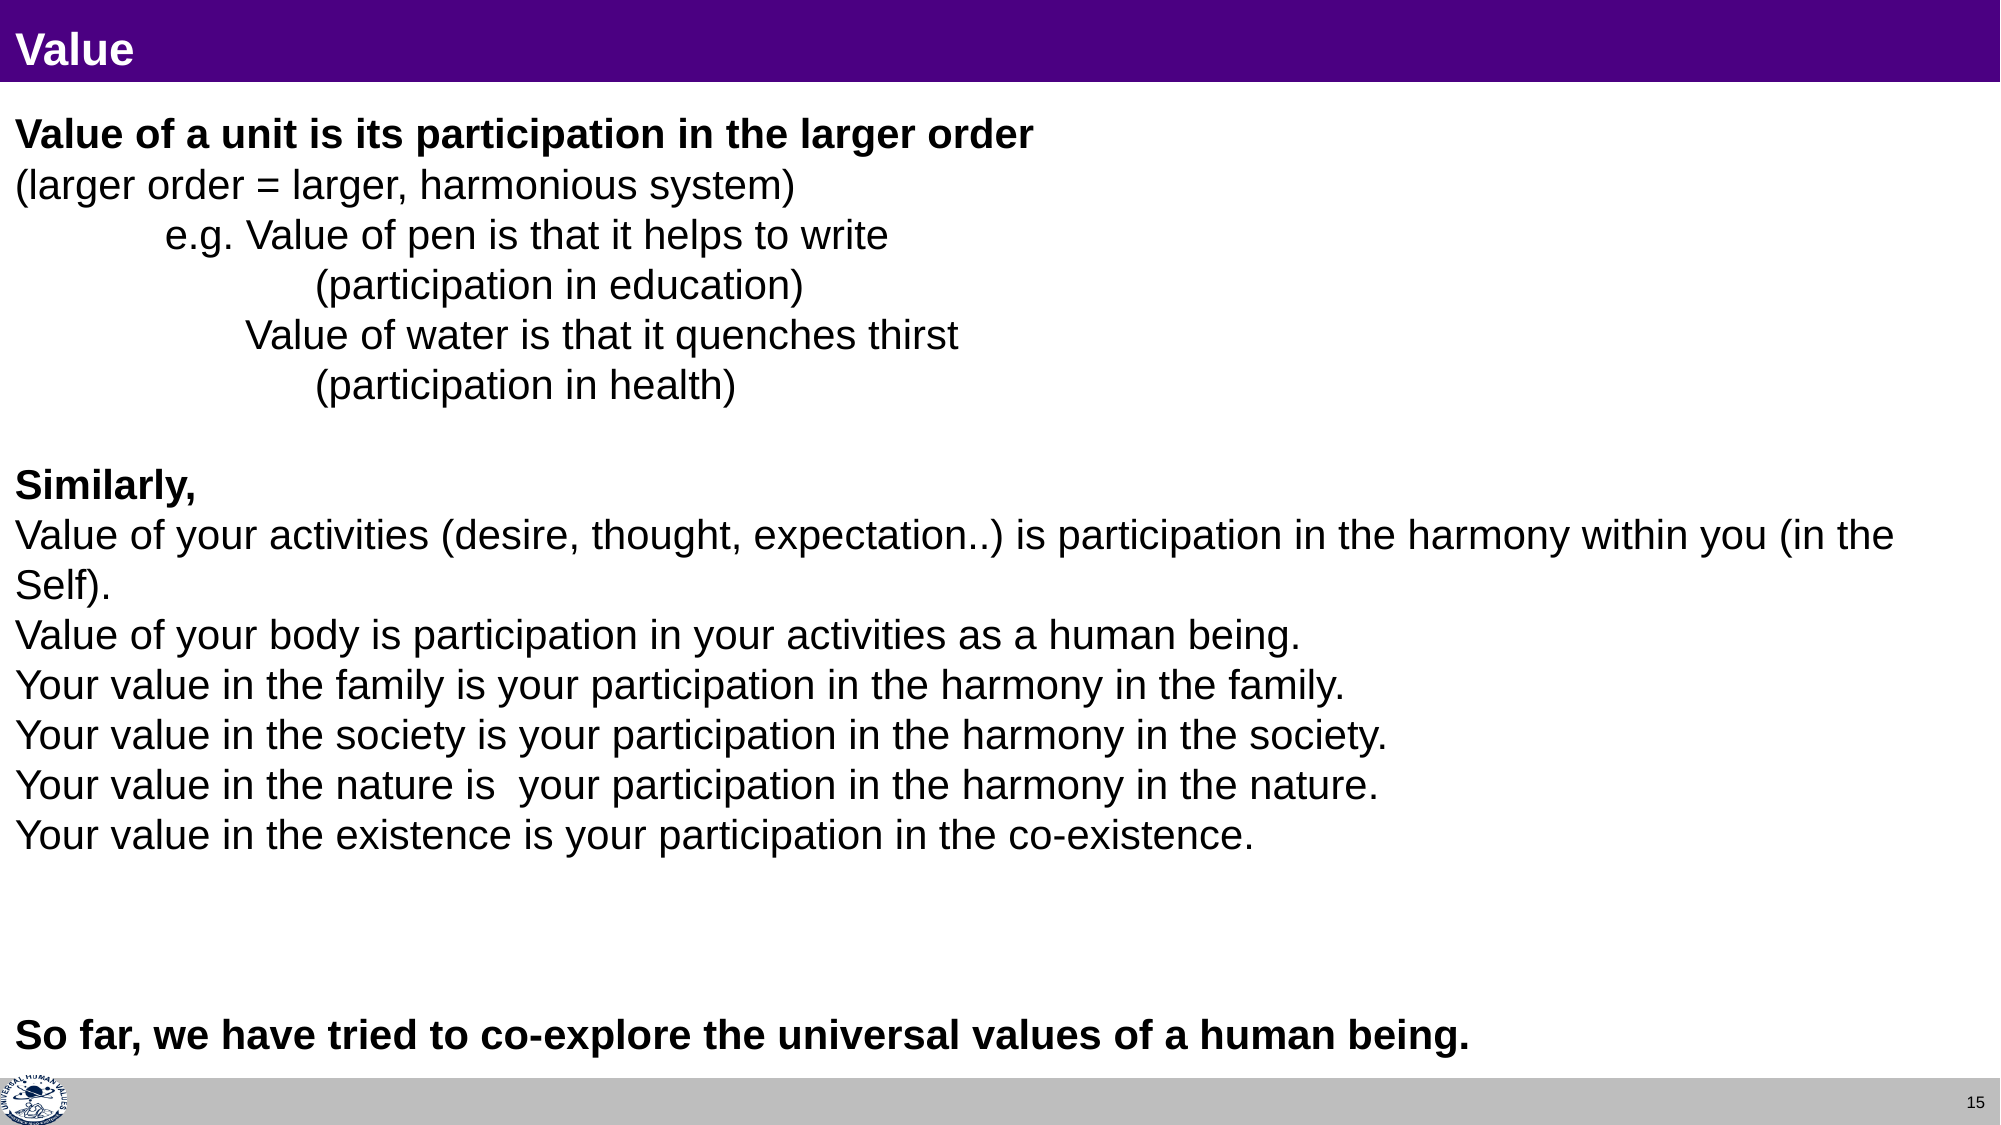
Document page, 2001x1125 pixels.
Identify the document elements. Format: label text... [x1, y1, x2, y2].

picture [0, 1075, 67, 1125]
list Value of a unit is its participation in the larger order (larger order = larger, harmonious system) e.g. Value of pen is that it helps to write (participation in education) Value of water is that it quenches thirst (participation in health) Similarly, Value of your activities (desire, thought, expectation..) is participation in the harmony within you (in the Self). Value of your body is participation in your activities as a human being. Your value in the family is your participation in the harmony in the family. Your value in the society is your participation in the harmony in the society. Your value in the nature is your participation in the harmony in the nature. Your value in the existence is your participation in the co-existence. So far, we have tried to co-explore the universal values of a human being. [0, 99, 2000, 1075]
title Value [0, 12, 2000, 75]
